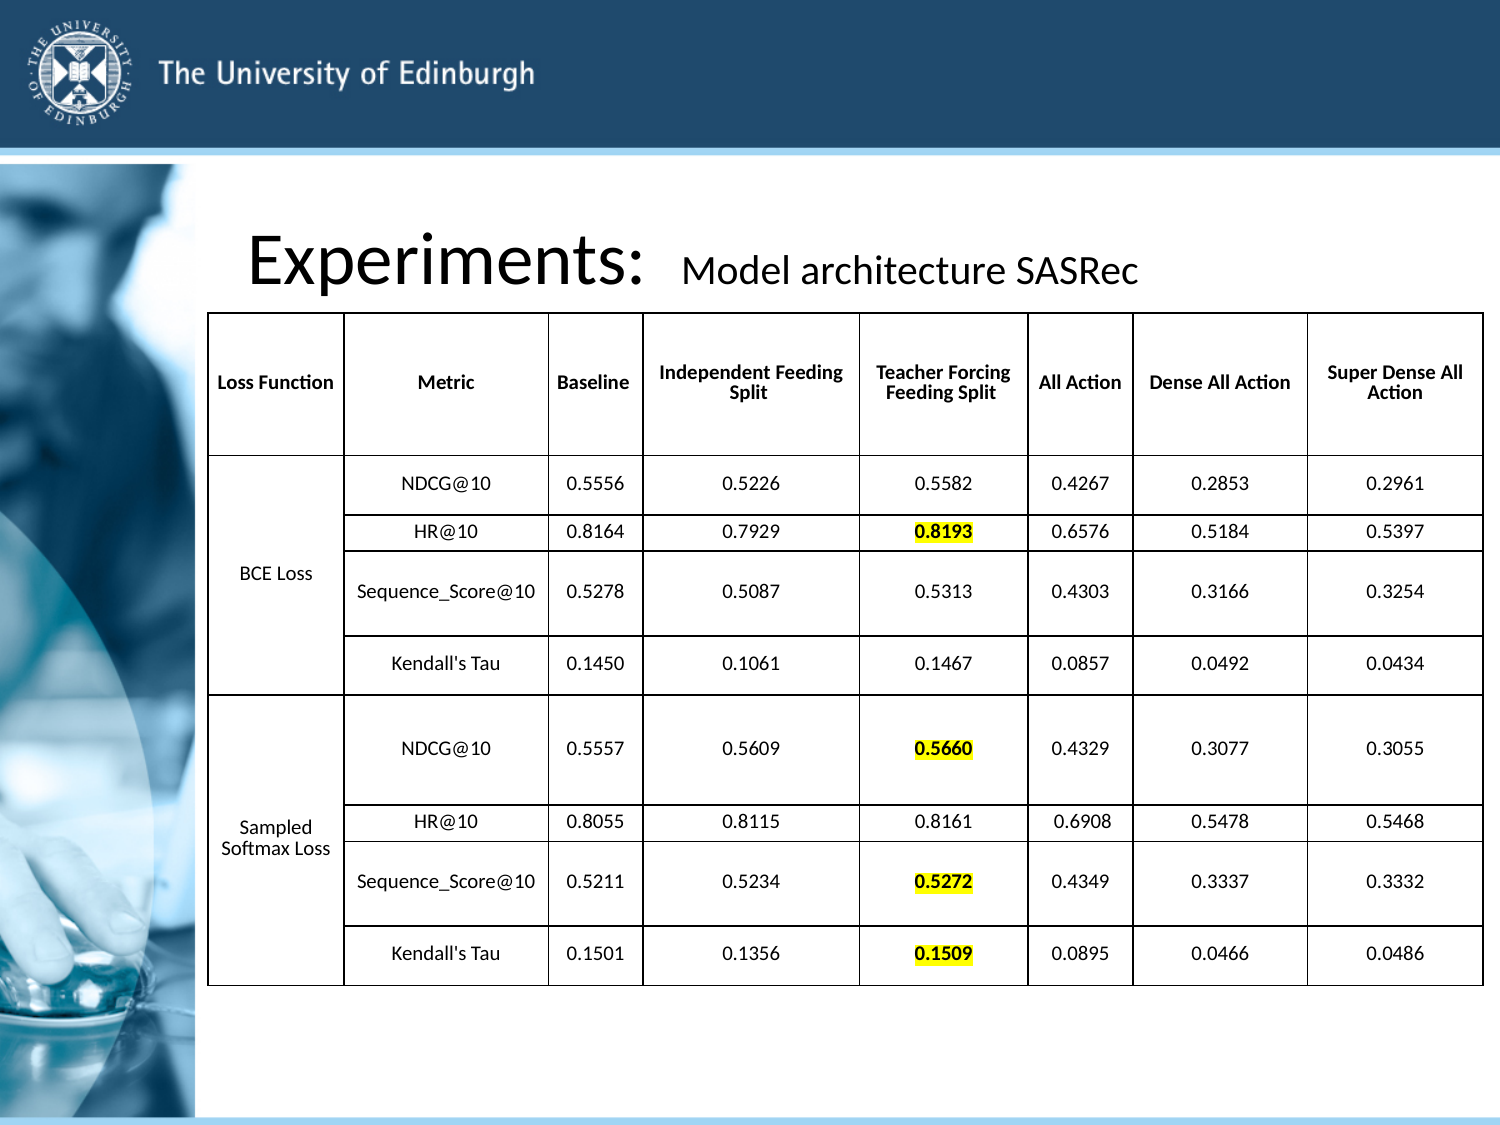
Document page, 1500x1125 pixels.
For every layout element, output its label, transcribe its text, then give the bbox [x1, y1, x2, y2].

table_cell 0.3077 [1134, 696, 1307, 804]
table_header Dense All Action [1134, 314, 1307, 455]
table_cell 0.8161 [860, 806, 1027, 841]
table_cell 0.5278 [549, 552, 642, 635]
table_cell 0.5234 [644, 842, 859, 925]
table_cell 0.5609 [644, 696, 859, 804]
table_cell 0.8164 [549, 516, 642, 550]
table_cell 0.5468 [1308, 806, 1482, 841]
table_header Independent Feeding Split [644, 314, 859, 455]
table_cell HR@10 [345, 806, 548, 841]
table_cell 0.0486 [1308, 927, 1482, 985]
table_cell 0.8193 [860, 516, 1027, 550]
table_cell 0.3254 [1308, 552, 1482, 635]
table_header Teacher Forcing Feeding Split [860, 314, 1027, 455]
table_cell 0.0434 [1308, 637, 1482, 694]
table_cell 0.5582 [860, 456, 1027, 514]
table_header All Action [1029, 314, 1132, 455]
table_cell 0.4267 [1029, 456, 1132, 514]
table_cell 0.1467 [860, 637, 1027, 694]
table_cell NDCG@10 [345, 696, 548, 804]
table_header Super Dense All Action [1308, 314, 1482, 455]
table_cell 0.8115 [644, 806, 859, 841]
table_cell 0.7929 [644, 516, 859, 550]
picture [0, 0, 1500, 1125]
table_cell 0.3166 [1134, 552, 1307, 635]
table_header Metric [345, 314, 548, 455]
table_cell 0.0857 [1029, 637, 1132, 694]
table_cell 0.2961 [1308, 456, 1482, 514]
table_cell 0.0466 [1134, 927, 1307, 985]
table_cell Kendall's Tau [345, 927, 548, 985]
table_cell 0.3332 [1308, 842, 1482, 925]
table_cell Sequence_Score@10 [345, 842, 548, 925]
table_cell 0.1450 [549, 637, 642, 694]
title Experiments: Model architecture SASRec [232, 160, 1425, 312]
table_cell 0.0895 [1029, 927, 1132, 985]
table_cell 0.3055 [1308, 696, 1482, 804]
table_cell 0.8055 [549, 806, 642, 841]
table_cell NDCG@10 [345, 456, 548, 514]
table_cell 0.5557 [549, 696, 642, 804]
table_cell 0.1501 [549, 927, 642, 985]
table_cell 0.1356 [644, 927, 859, 985]
table_cell HR@10 [345, 516, 548, 550]
table_cell 0.5313 [860, 552, 1027, 635]
picture [56, 992, 65, 1002]
table_cell 0.4303 [1029, 552, 1132, 635]
table_header Loss Function [209, 314, 343, 455]
table_cell 0.5184 [1134, 516, 1307, 550]
table_cell BCE Loss [209, 456, 343, 694]
table_cell 0.6576 [1029, 516, 1132, 550]
table_cell Kendall's Tau [345, 637, 548, 694]
table_cell 0.2853 [1134, 456, 1307, 514]
table_cell 0.5226 [644, 456, 859, 514]
table_cell 0.1509 [860, 927, 1027, 985]
table_cell 0.5556 [549, 456, 642, 514]
table_cell 0.4349 [1029, 842, 1132, 925]
table_cell 0.5397 [1308, 516, 1482, 550]
table_cell 0.5478 [1134, 806, 1307, 841]
table_cell 0.5272 [860, 842, 1027, 925]
table_cell 0.5211 [549, 842, 642, 925]
table_cell 0.4329 [1029, 696, 1132, 804]
table_cell 0.6908 [1029, 806, 1132, 841]
table_cell 0.1061 [644, 637, 859, 694]
table_cell 0.5660 [860, 696, 1027, 804]
table_cell 0.0492 [1134, 637, 1307, 694]
table_cell 0.5087 [644, 552, 859, 635]
table_cell Sampled Softmax Loss [209, 696, 343, 985]
table_cell Sequence_Score@10 [345, 552, 548, 635]
table_header Baseline [549, 314, 642, 455]
table_cell 0.3337 [1134, 842, 1307, 925]
